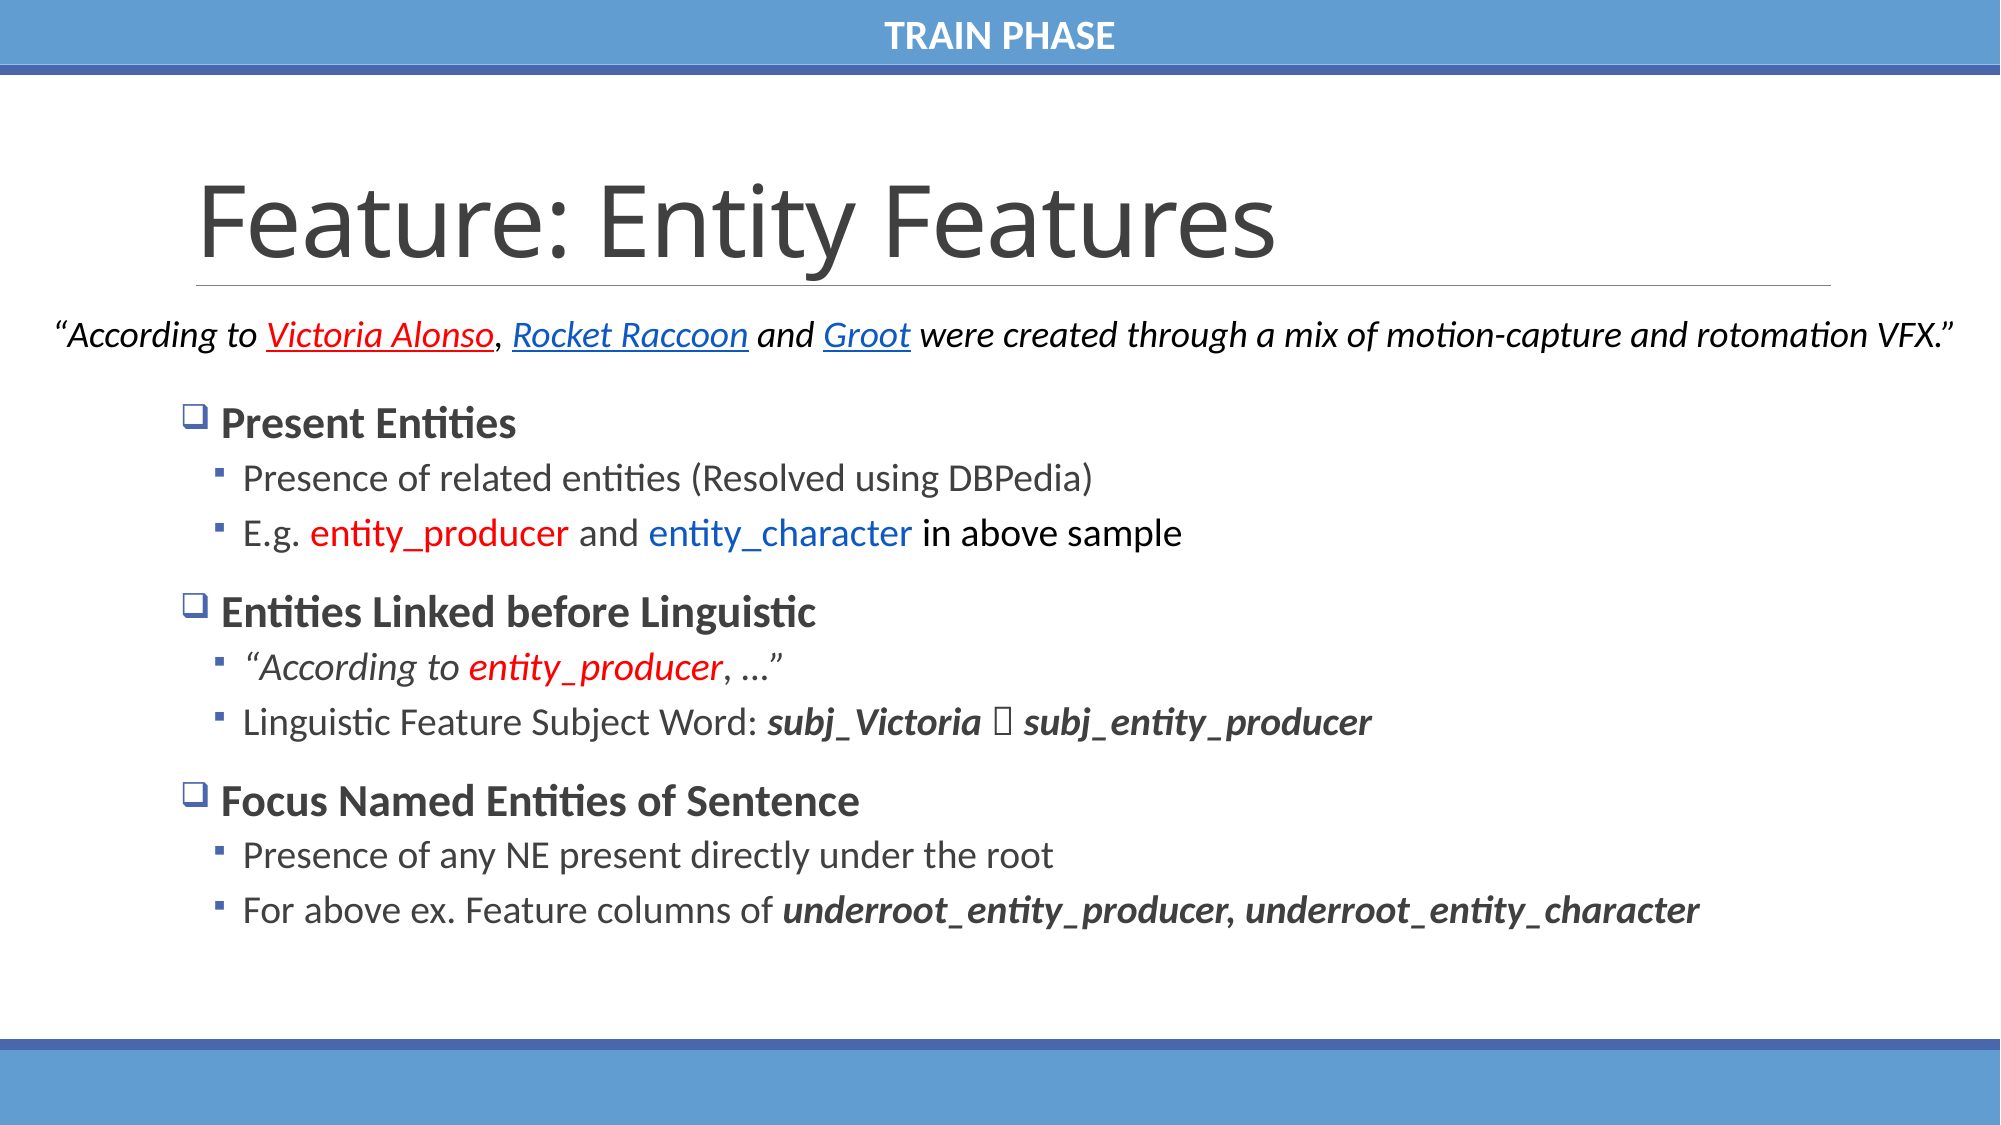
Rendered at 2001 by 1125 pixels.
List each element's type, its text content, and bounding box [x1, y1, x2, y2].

text_box “According to Victoria Alonso, Rocket Raccoon and Groot were created through a mix of motion-capture and rotomation VFX.” [37, 302, 1973, 363]
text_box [0, 0, 2000, 71]
list Present Entities Presence of related entities (Resolved using DBPedia) E.g. entity_producer and entity_character in above sample Entities Linked before Linguistic “According to entity_producer, …” Linguistic Feature Subject Word: subj_Victoria  subj_entity_producer Focus Named Entities of Sentence Presence of any NE present directly under the root For above ex. Feature columns of underroot_entity_producer, underroot_entity_character [180, 363, 1870, 1023]
title Feature: Entity Features [180, 81, 1830, 285]
